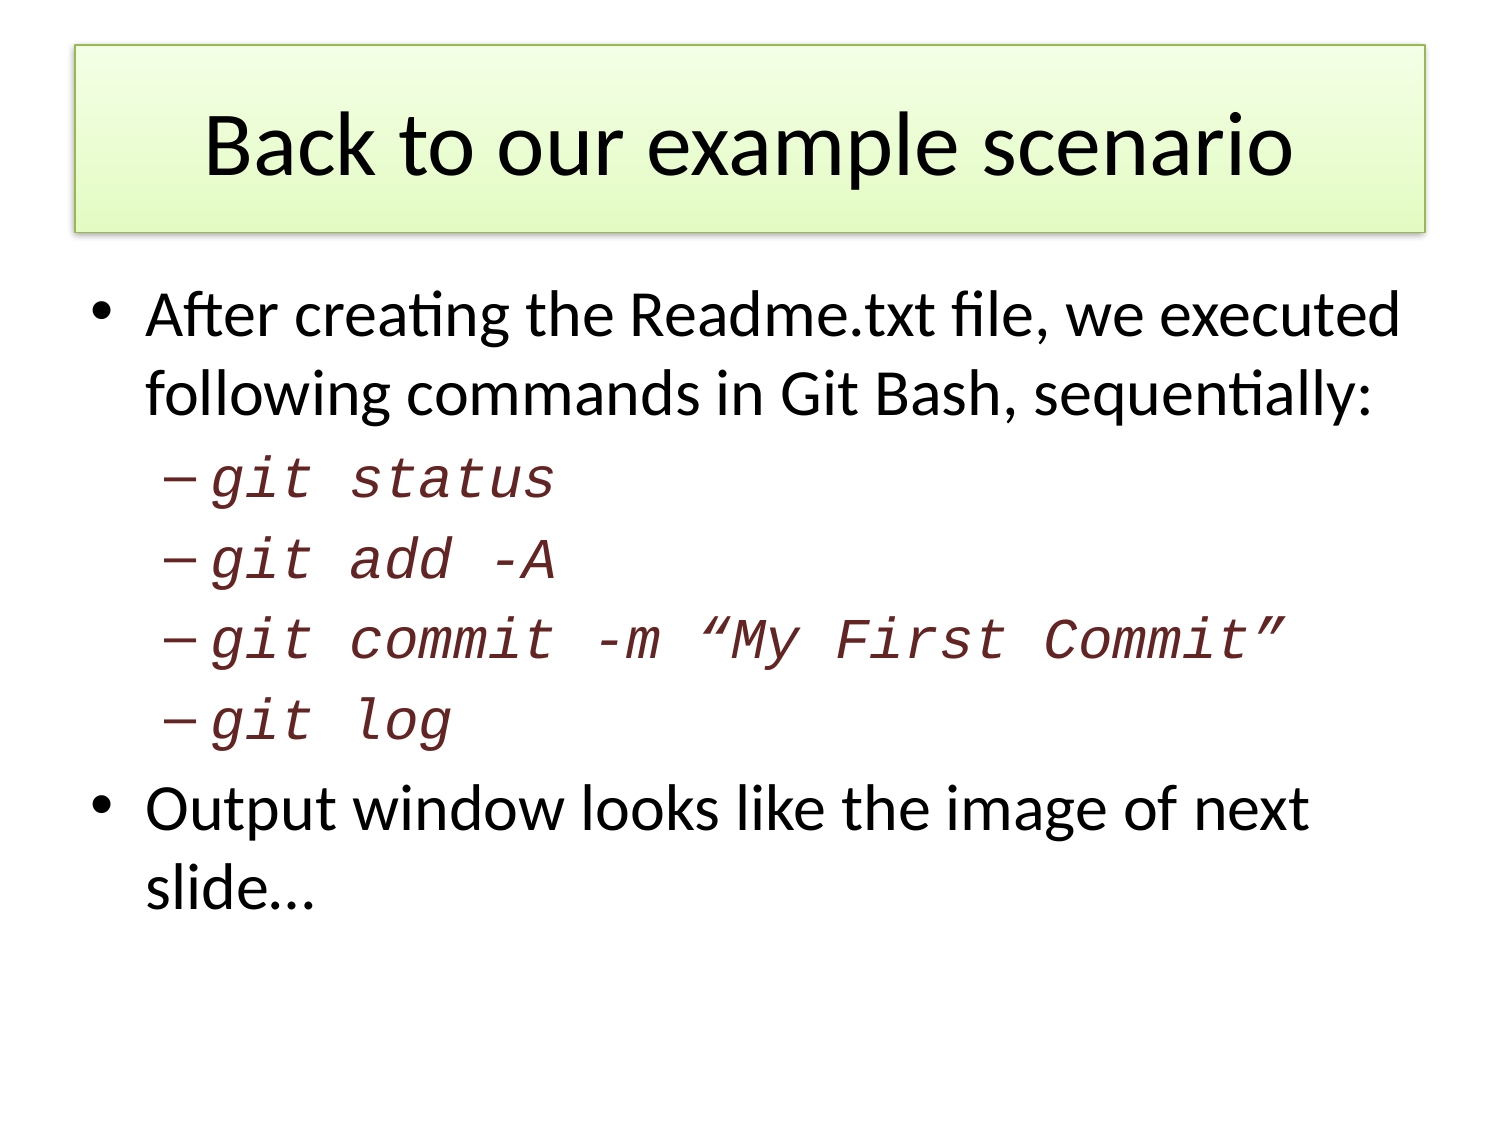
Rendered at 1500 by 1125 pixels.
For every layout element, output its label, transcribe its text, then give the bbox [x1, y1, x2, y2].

list After creating the Readme.txt file, we executed following commands in Git Bash, sequentially: git status git add -A git commit -m “My First Commit” git log Output window looks like the image of next slide… [75, 262, 1425, 1005]
title Back to our example scenario [74, 44, 1426, 233]
